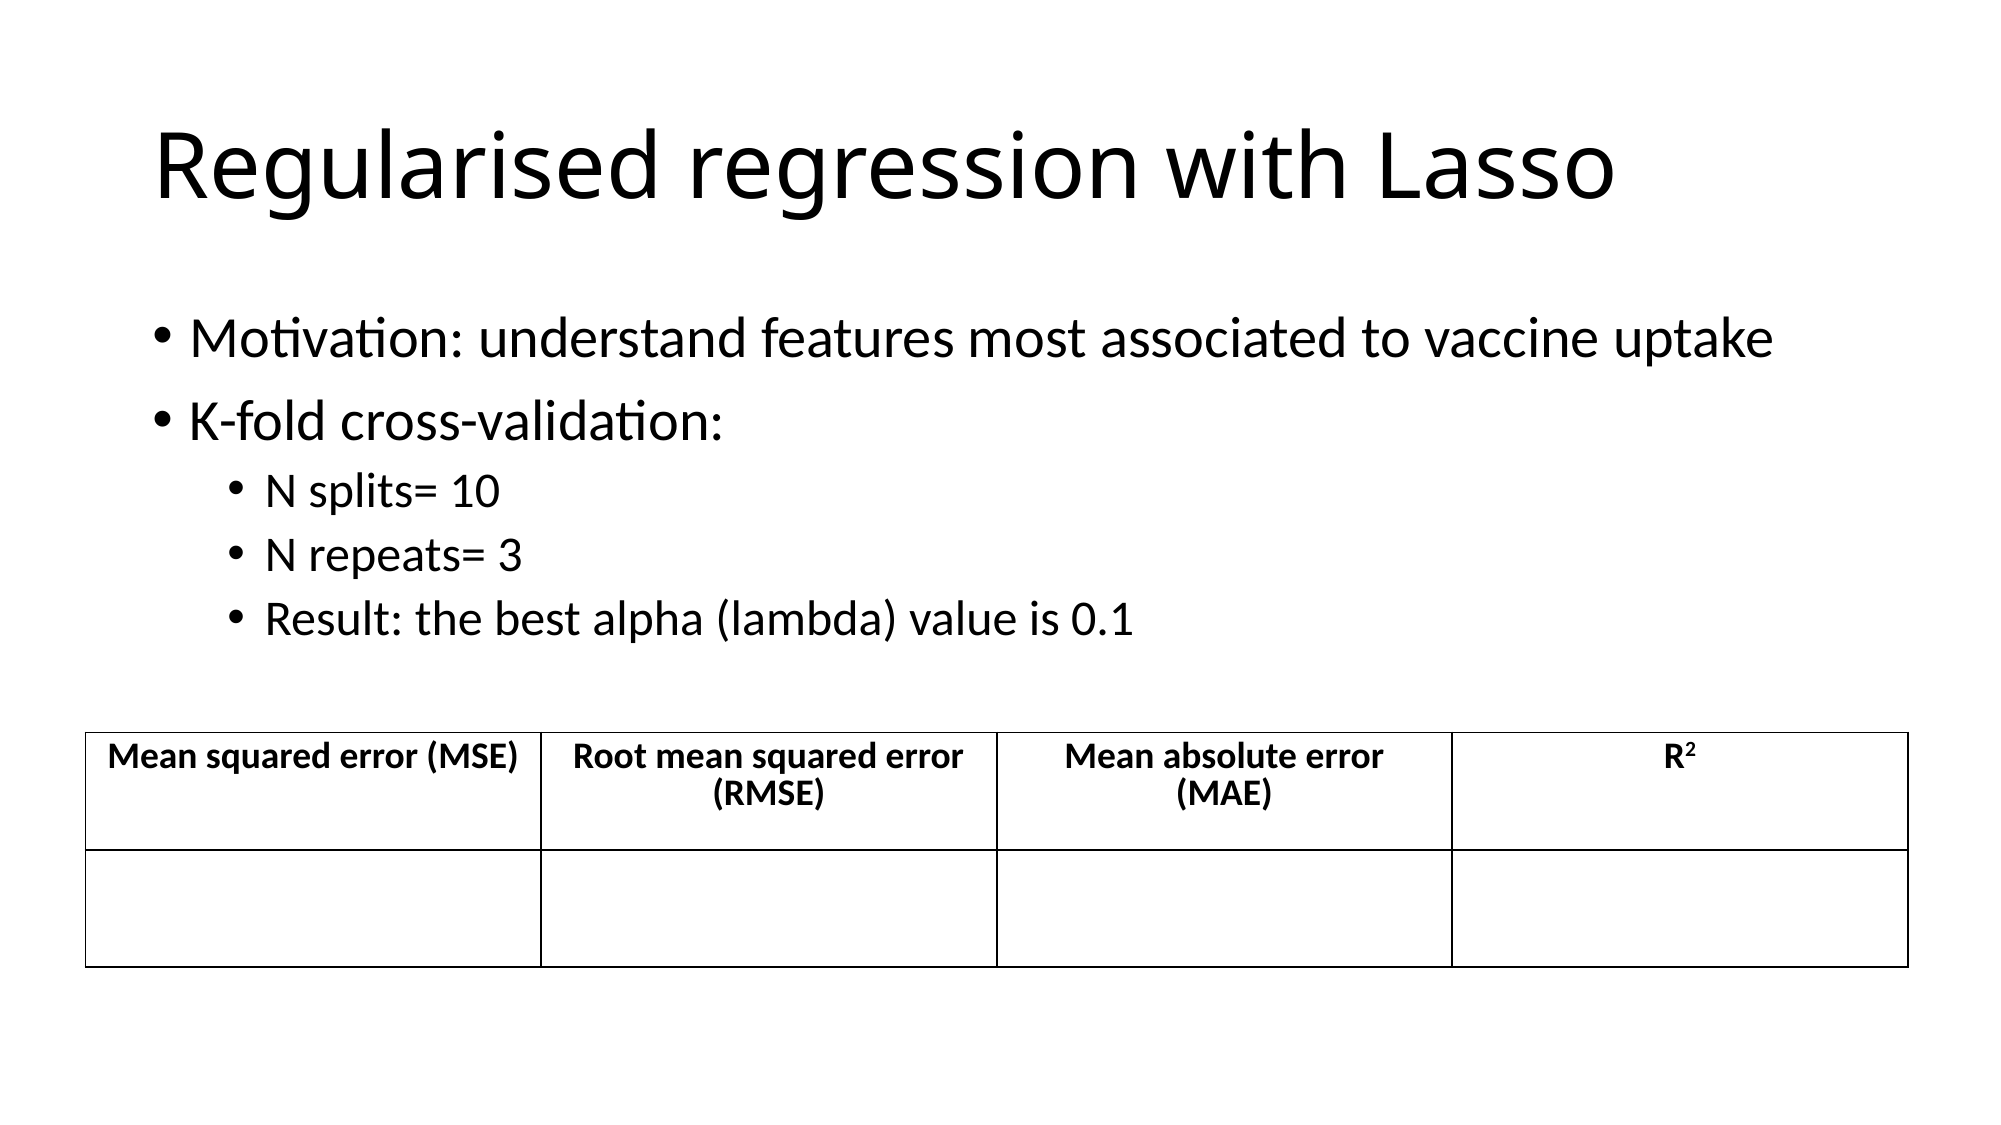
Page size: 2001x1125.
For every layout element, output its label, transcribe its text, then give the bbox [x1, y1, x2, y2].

table_header Mean squared error (MSE) [86, 733, 540, 849]
title Regularised regression with Lasso [137, 59, 1863, 278]
table_header Mean absolute error (MAE) [998, 733, 1451, 849]
table_header R2 [1453, 733, 1907, 849]
table_cell [542, 851, 996, 966]
table_cell [86, 851, 540, 966]
table_cell [998, 851, 1451, 966]
list Motivation: understand features most associated to vaccine uptake K-fold cross-validation: N splits= 10 N repeats= 3 Result: the best alpha (lambda) value is 0.1 [137, 299, 1863, 669]
table_header Root mean squared error (RMSE) [542, 733, 996, 849]
table_cell [1453, 851, 1907, 966]
